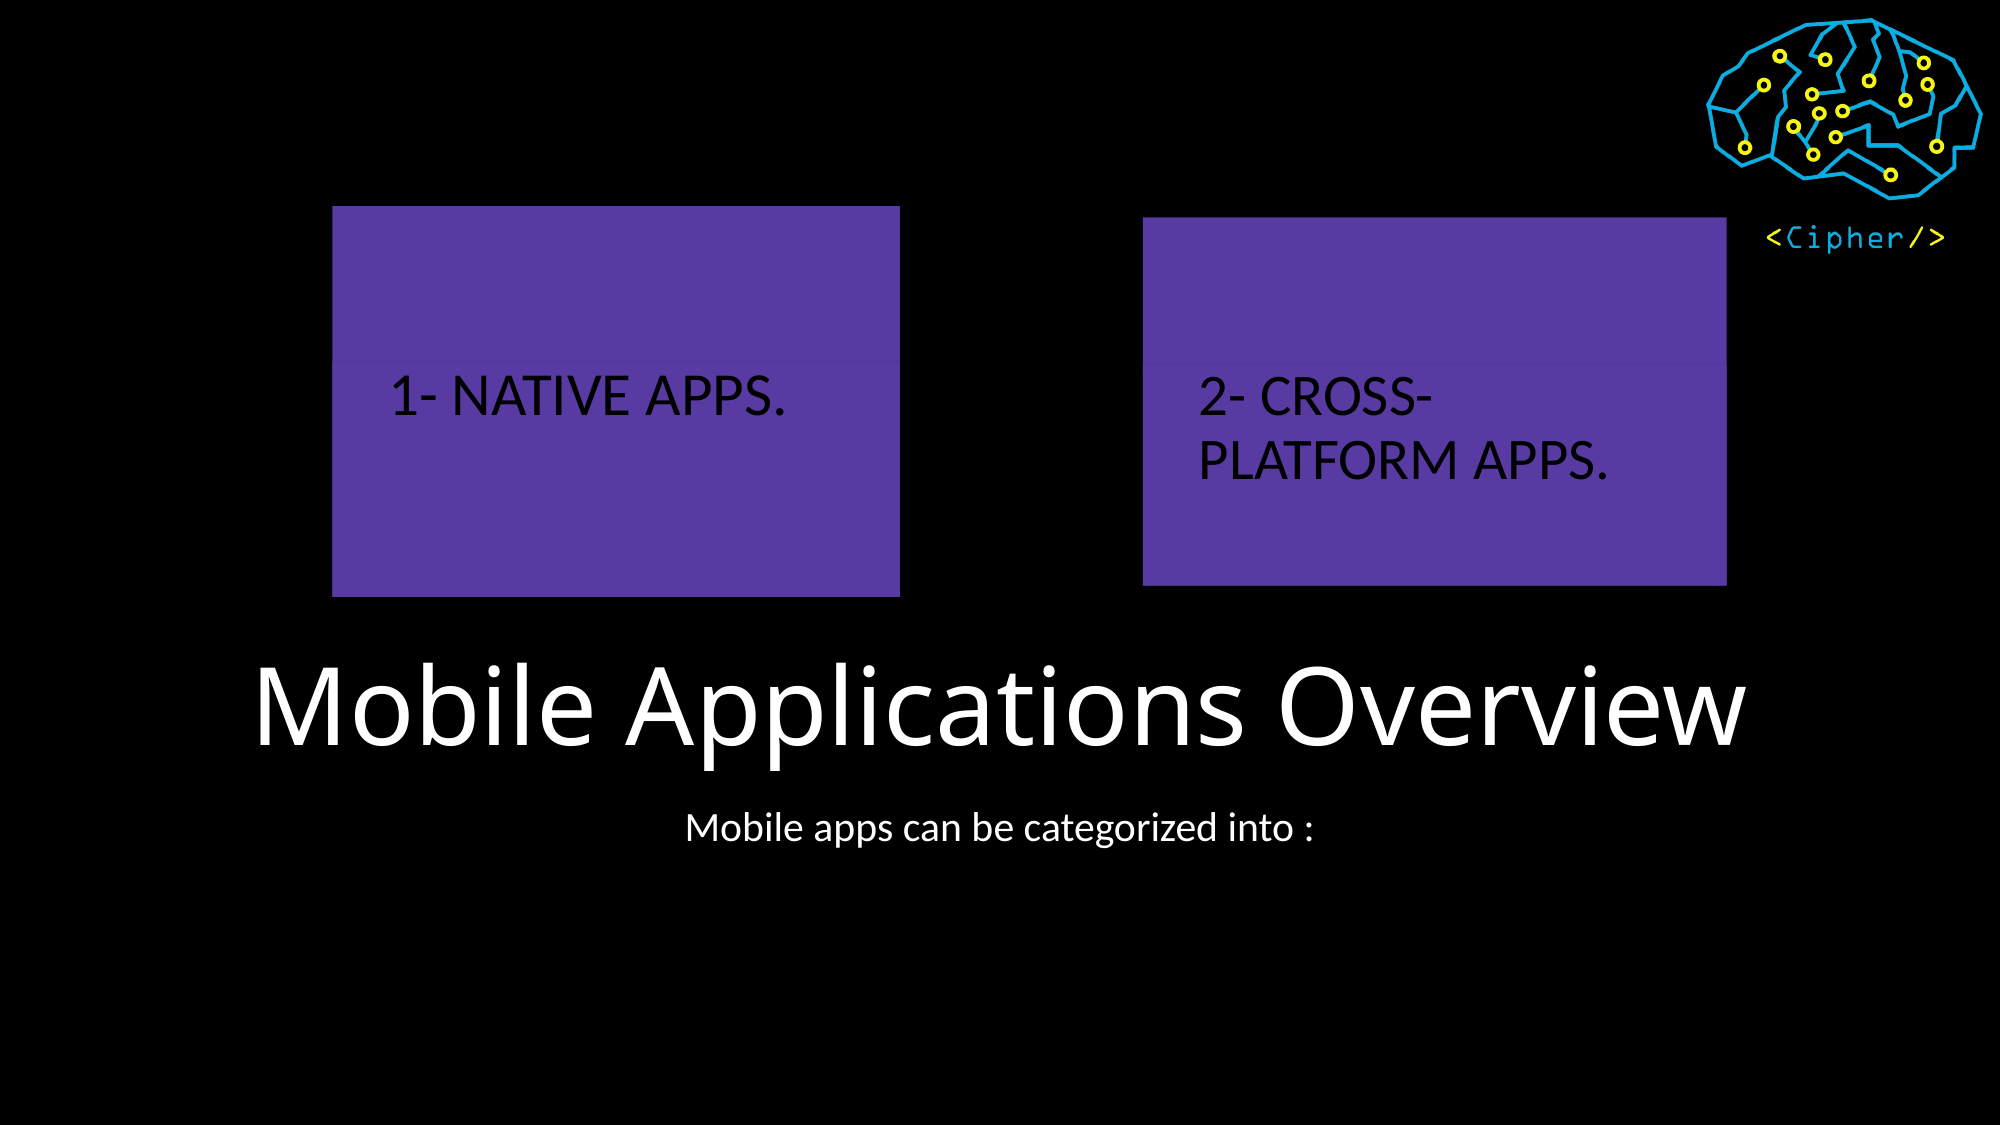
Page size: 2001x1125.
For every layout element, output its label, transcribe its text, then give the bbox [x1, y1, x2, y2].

picture [1712, 23, 1978, 196]
picture [1874, 18, 1983, 111]
title Mobile Applications Overview [173, 623, 1826, 777]
list Mobile apps can be categorized into : [173, 797, 1826, 872]
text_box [332, 206, 900, 597]
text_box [1142, 217, 1727, 586]
picture [1706, 107, 1983, 254]
picture [1706, 18, 1865, 103]
picture [1831, 235, 1838, 245]
